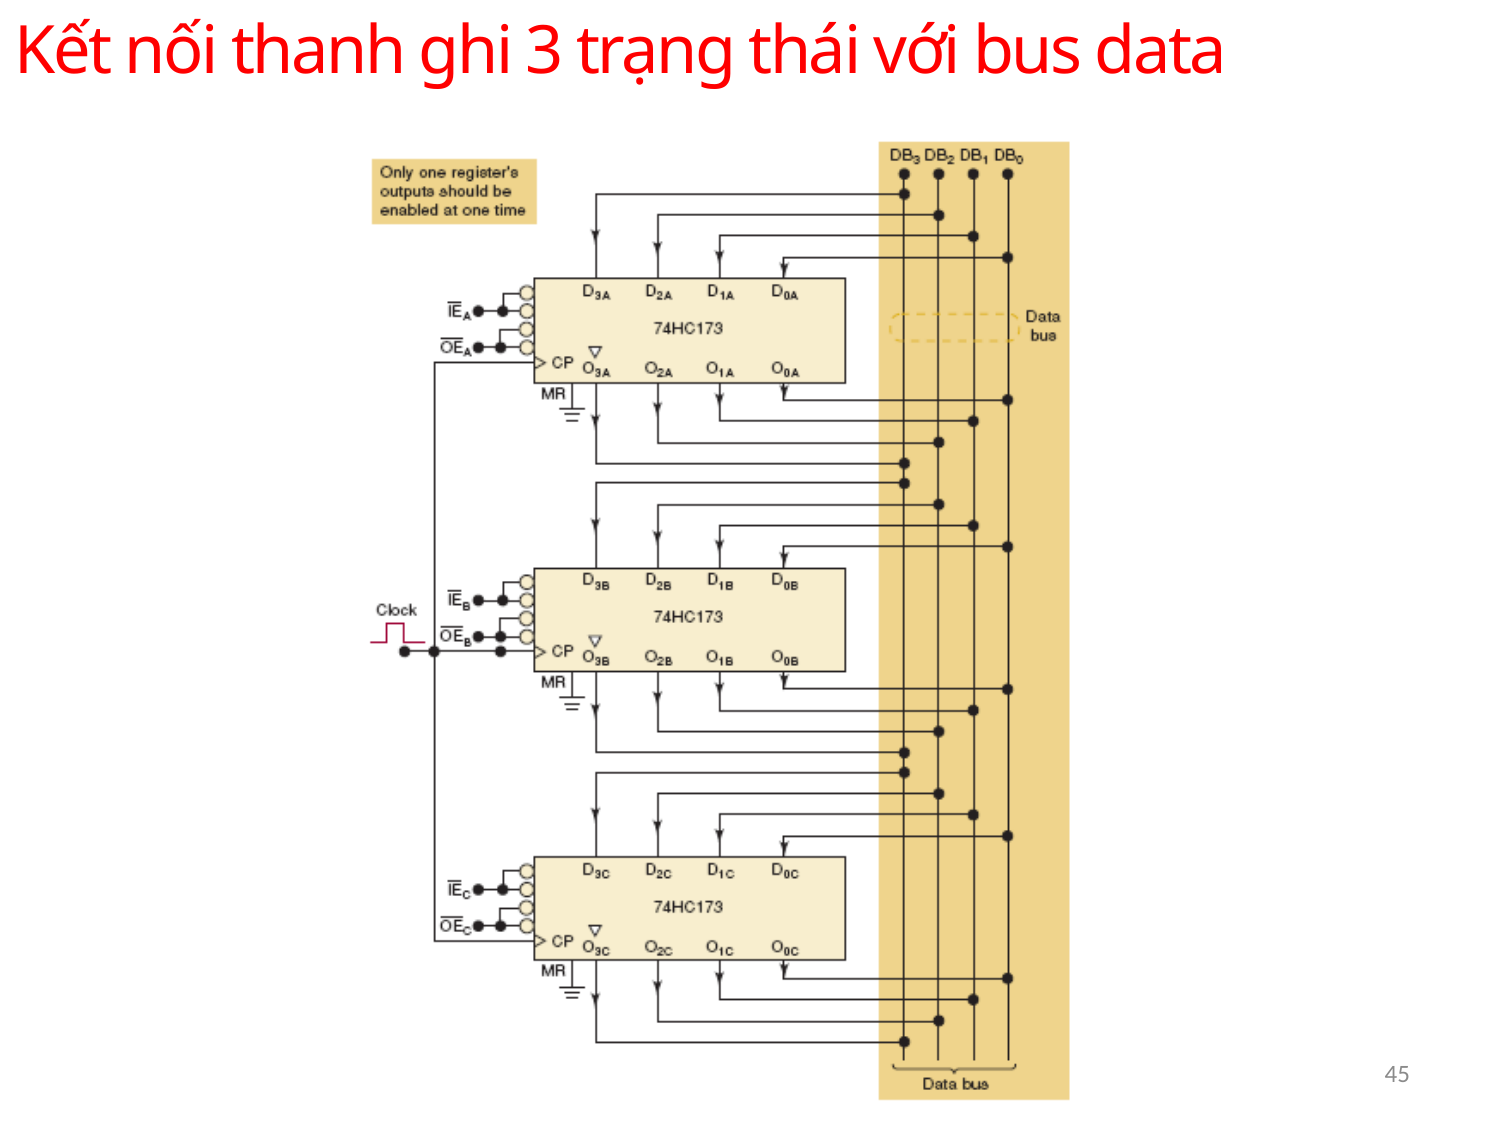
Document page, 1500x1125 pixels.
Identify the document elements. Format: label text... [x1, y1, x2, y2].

text_box Kết nối thanh ghi 3 trạng thái với bus data [0, 0, 1338, 95]
slide_number 45 [1079, 1042, 1425, 1103]
picture [362, 137, 1075, 1102]
